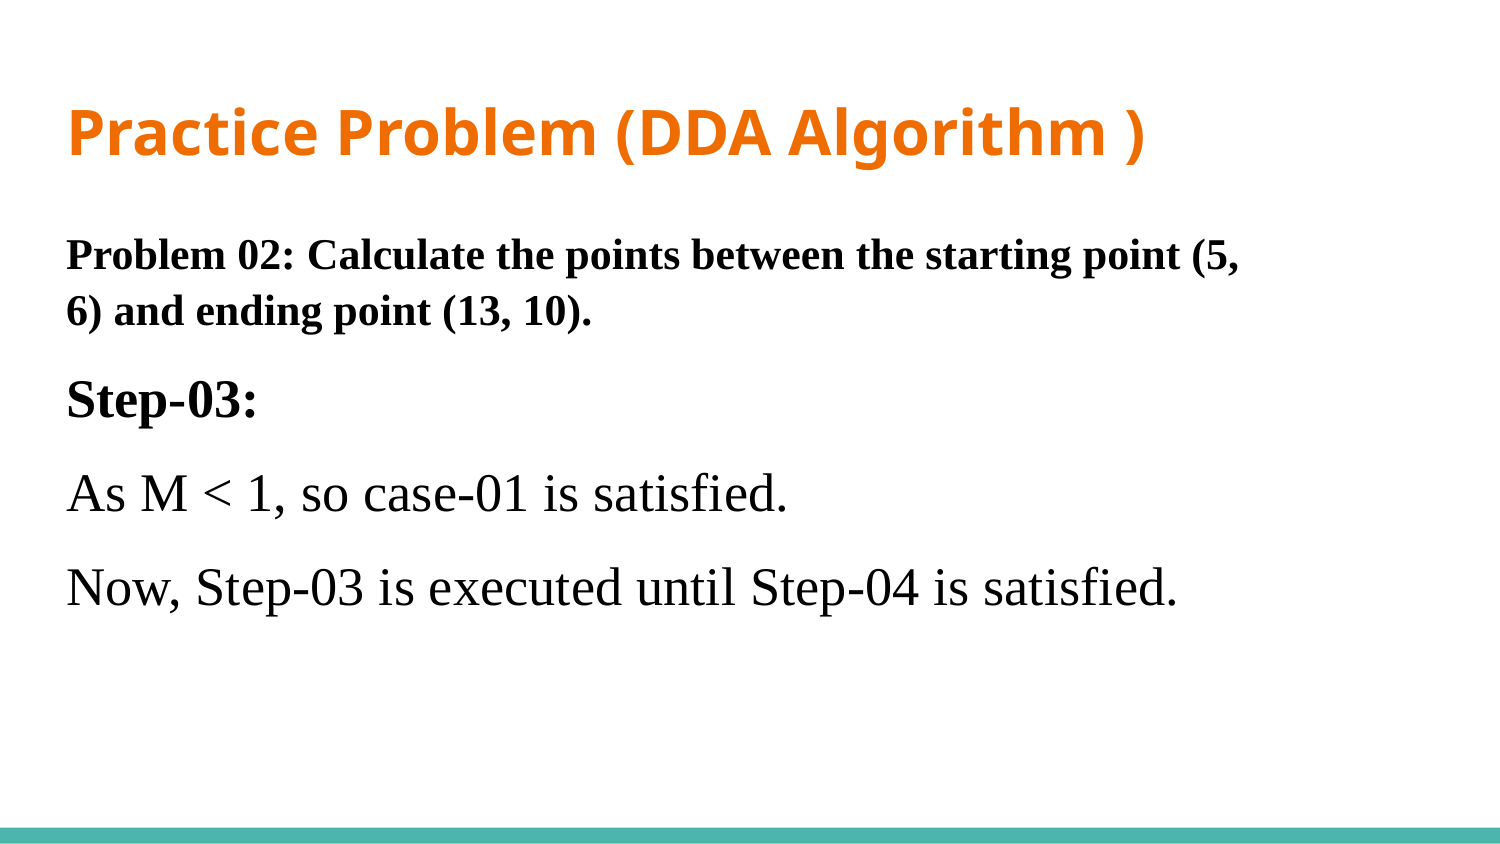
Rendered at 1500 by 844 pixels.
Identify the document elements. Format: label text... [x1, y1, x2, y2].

slide_number [1389, 764, 1480, 830]
list Problem 02: Calculate the points between the starting point (5, 6) and ending point (13, 10). Step-03: As M < 1, so case-01 is satisfied. Now, Step-03 is executed until Step-04 is satisfied. [51, 207, 1279, 750]
title Practice Problem (DDA Algorithm ) [51, 72, 1449, 189]
